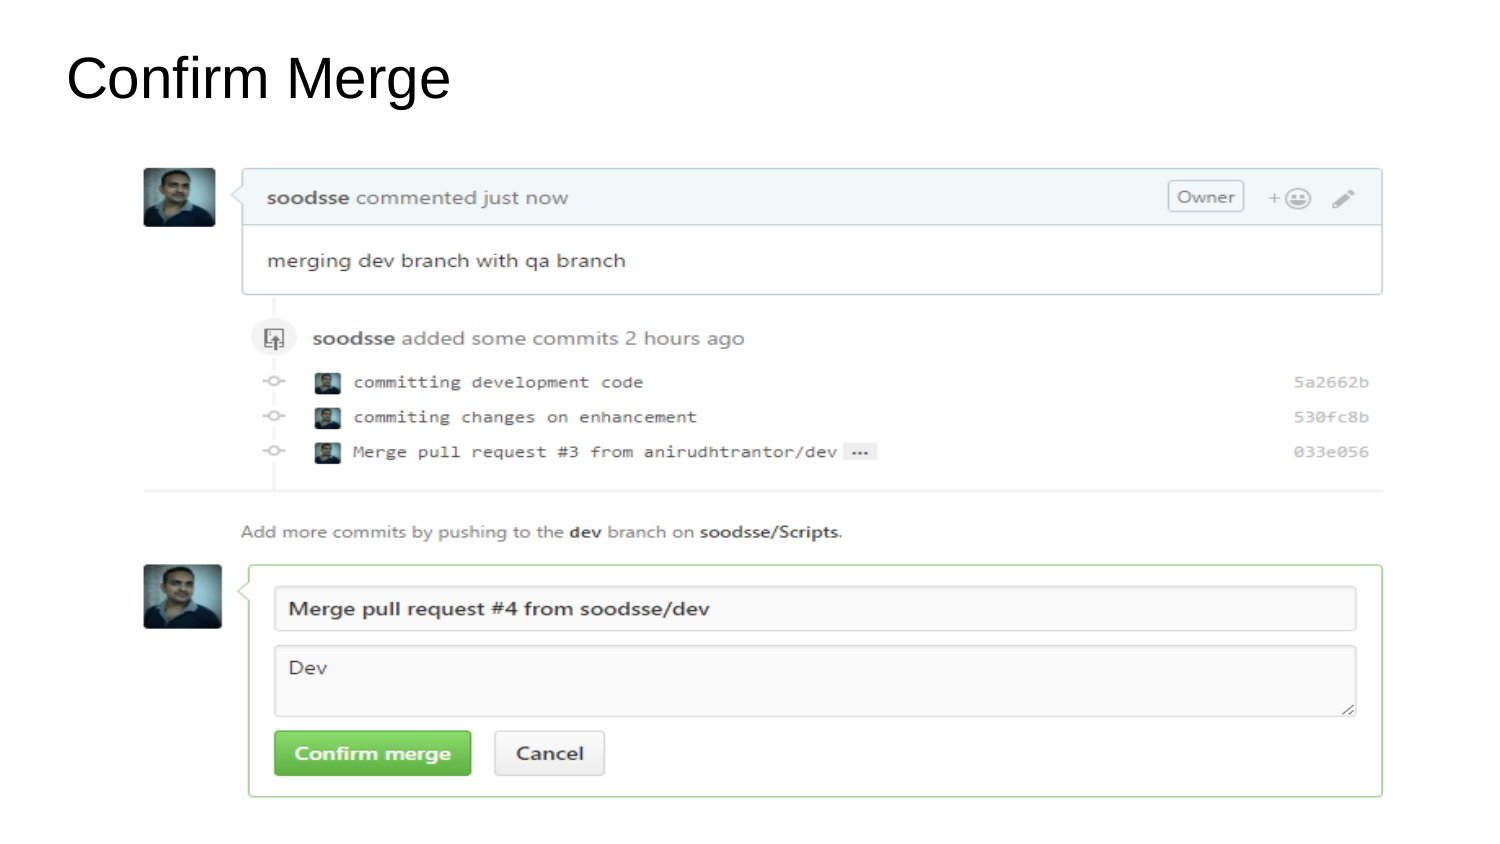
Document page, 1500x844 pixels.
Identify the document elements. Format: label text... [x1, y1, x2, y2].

title Confirm Merge [51, 25, 1449, 120]
picture [50, 148, 1394, 807]
